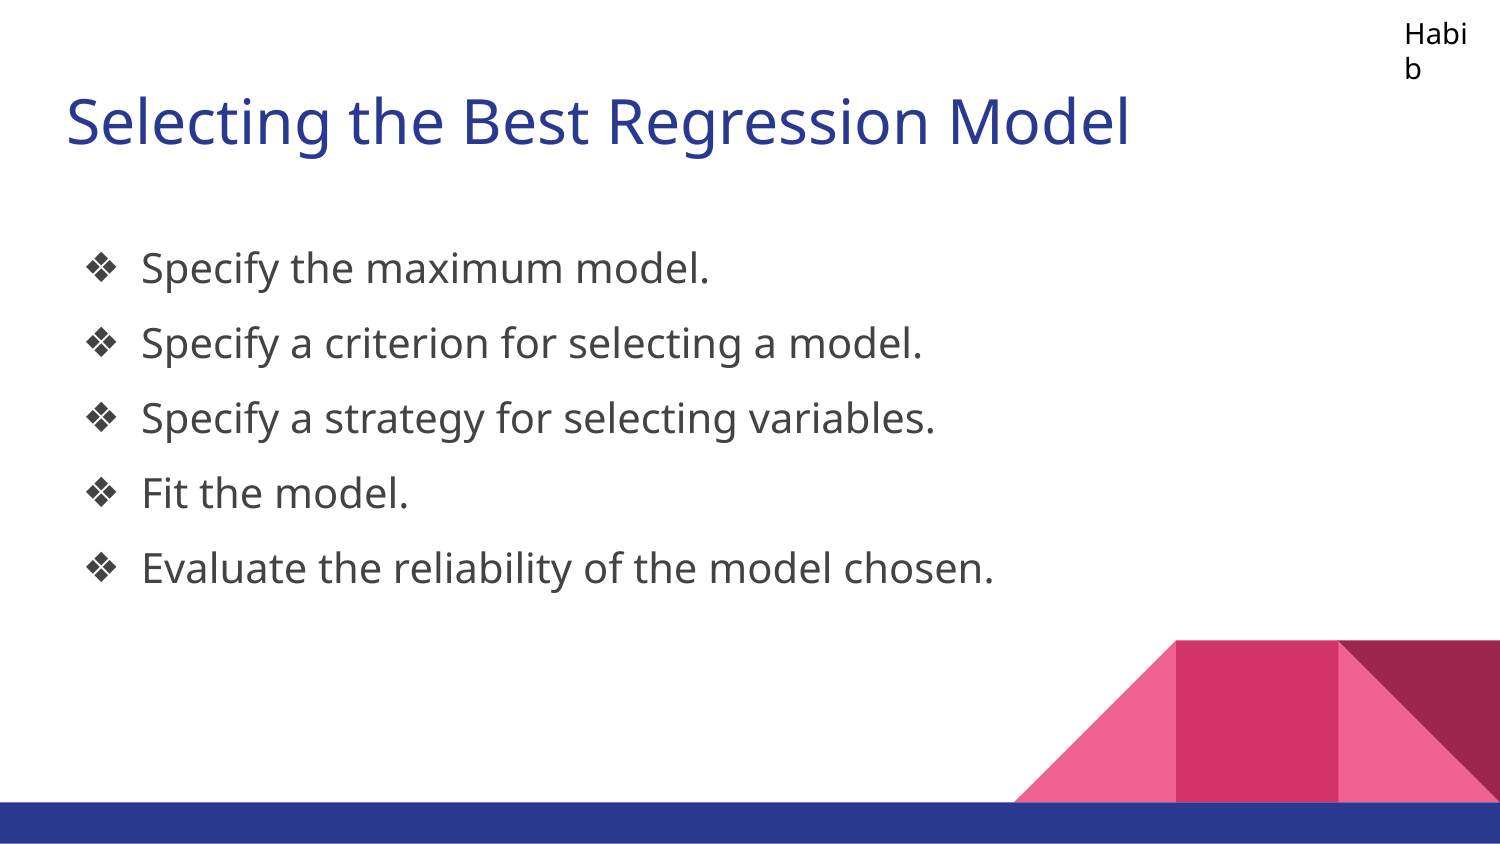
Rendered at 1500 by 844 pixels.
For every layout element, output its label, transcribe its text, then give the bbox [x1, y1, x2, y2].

text_box Habib [1389, 0, 1500, 43]
title Selecting the Best Regression Model [51, 67, 1449, 167]
list Specify the maximum model. Specify a criterion for selecting a model. Specify a strategy for selecting variables. Fit the model. Evaluate the reliability of the model chosen. [51, 201, 1449, 750]
